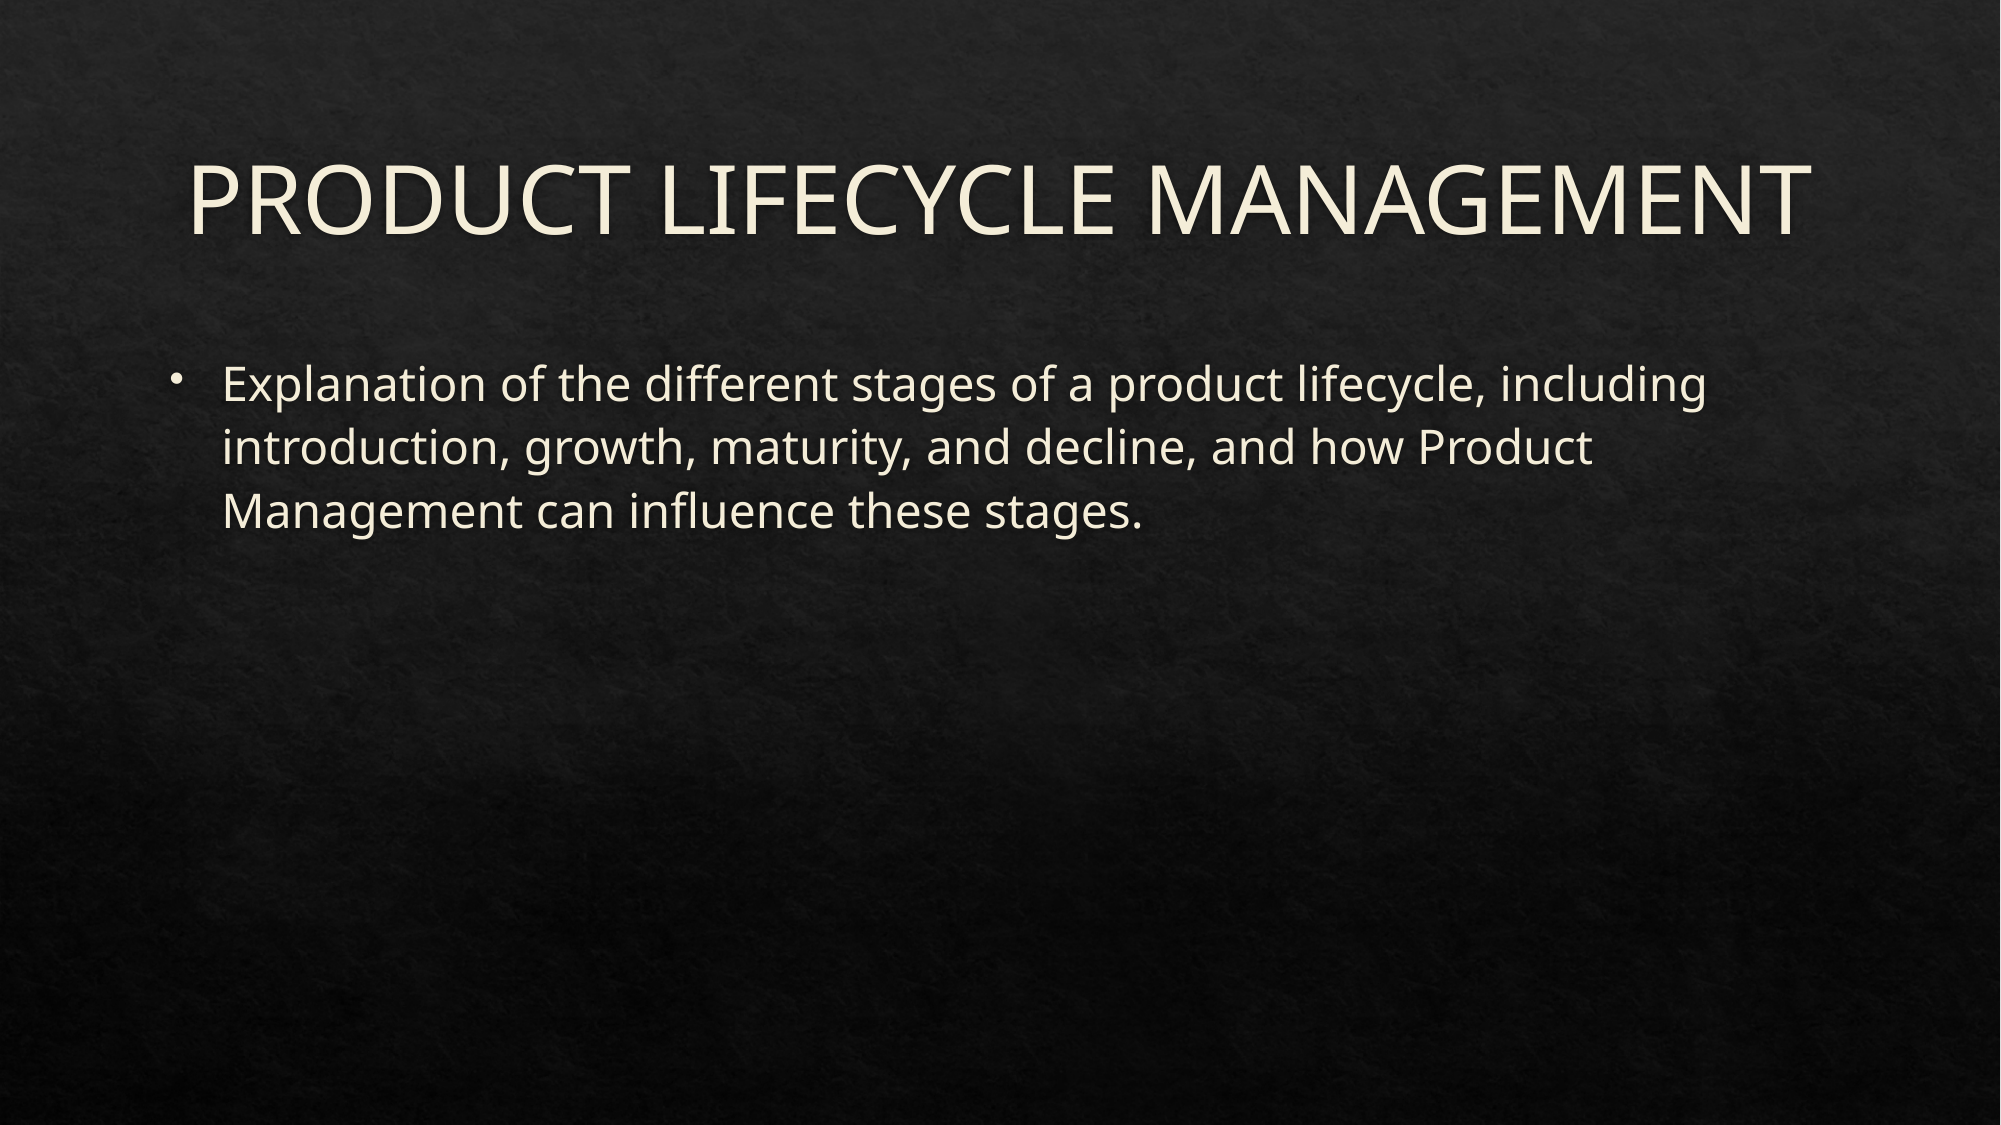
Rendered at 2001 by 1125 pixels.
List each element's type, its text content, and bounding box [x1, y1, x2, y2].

list Explanation of the different stages of a product lifecycle, including introduction, growth, maturity, and decline, and how Product Management can influence these stages. [149, 340, 1849, 950]
title PRODUCT LIFECYCLE MANAGEMENT [149, 99, 1849, 307]
